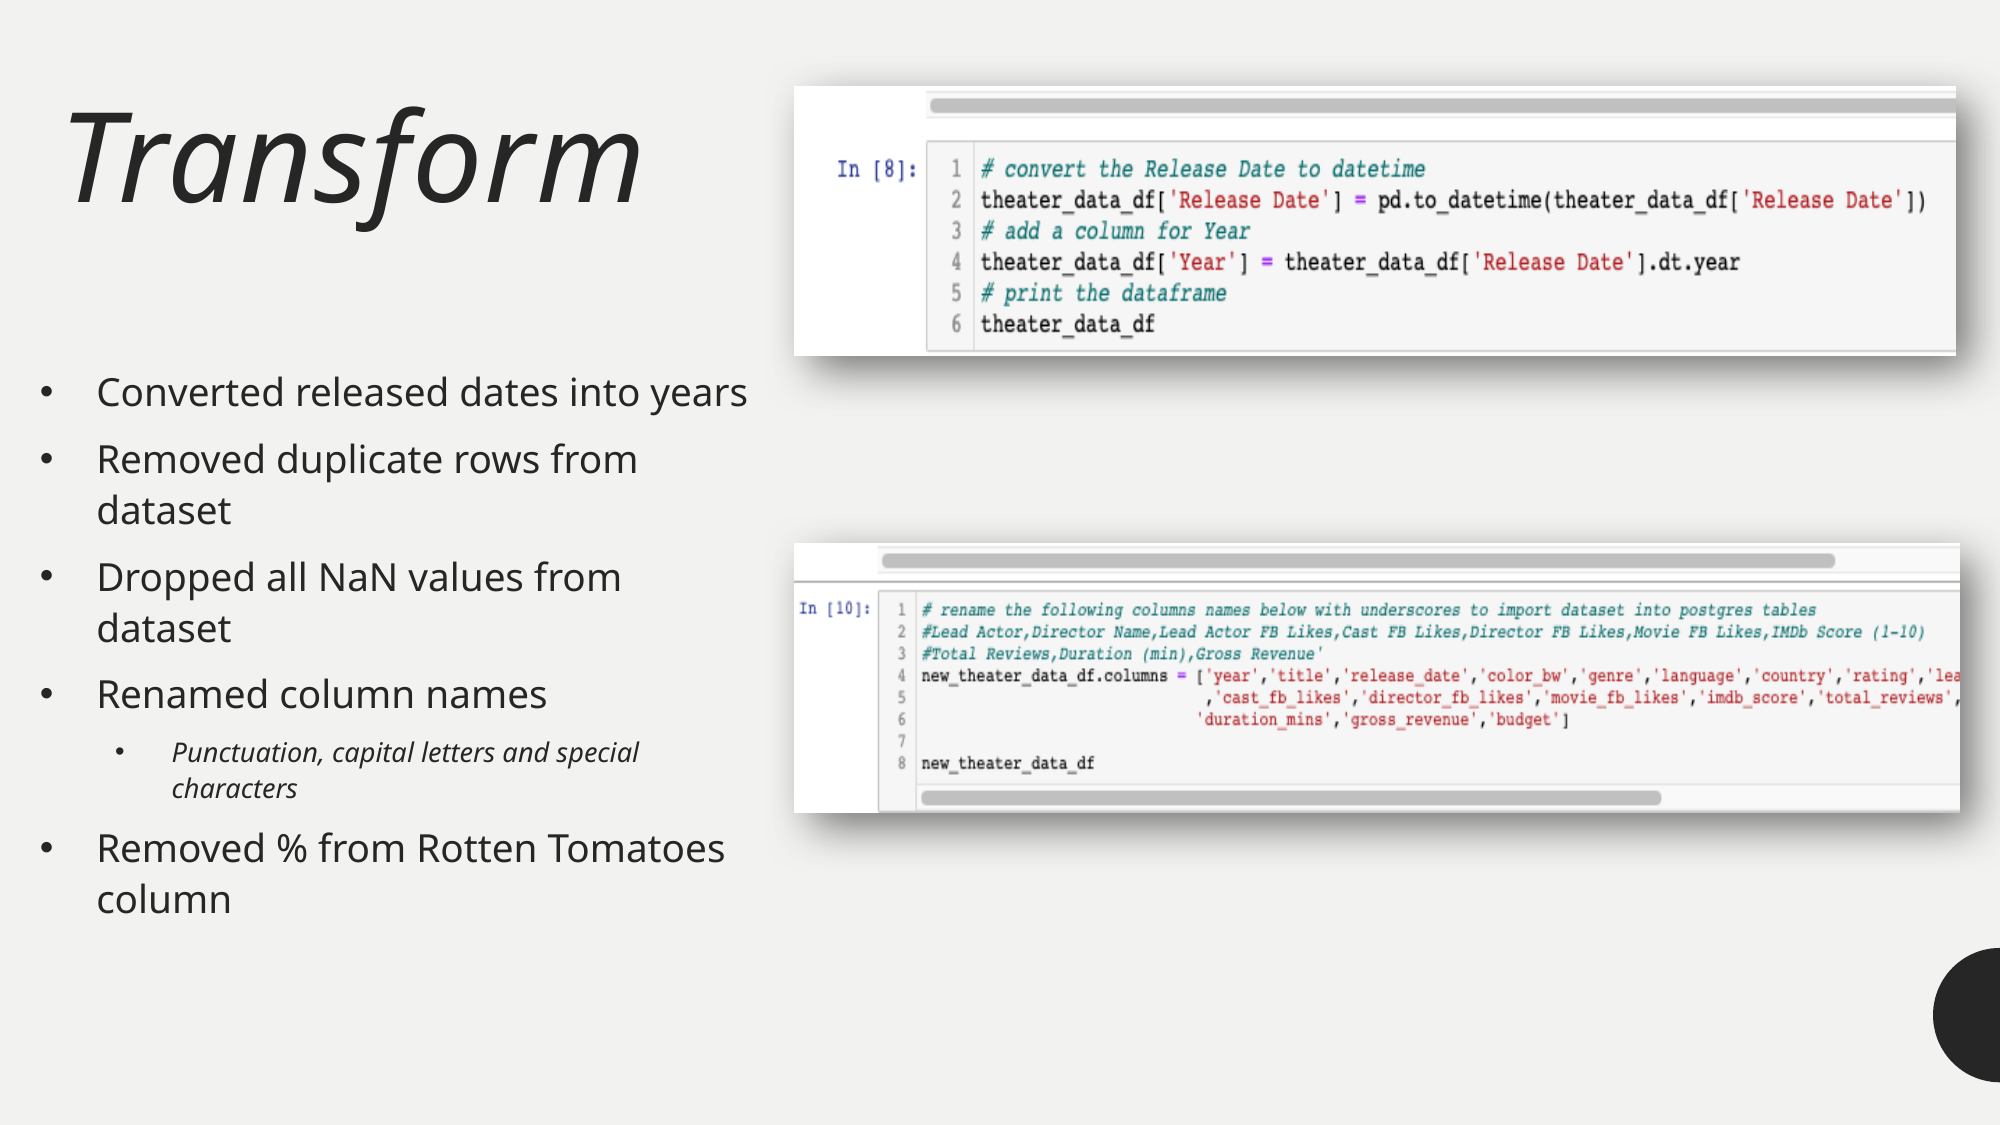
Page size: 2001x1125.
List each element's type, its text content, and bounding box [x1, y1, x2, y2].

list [794, 86, 1956, 356]
picture [794, 543, 1960, 813]
list Converted released dates into years Removed duplicate rows from dataset Dropped all NaN values from dataset Renamed column names Punctuation, capital letters and special characters Removed % from Rotten Tomatoes column [24, 355, 766, 969]
title Transform [44, 86, 674, 568]
